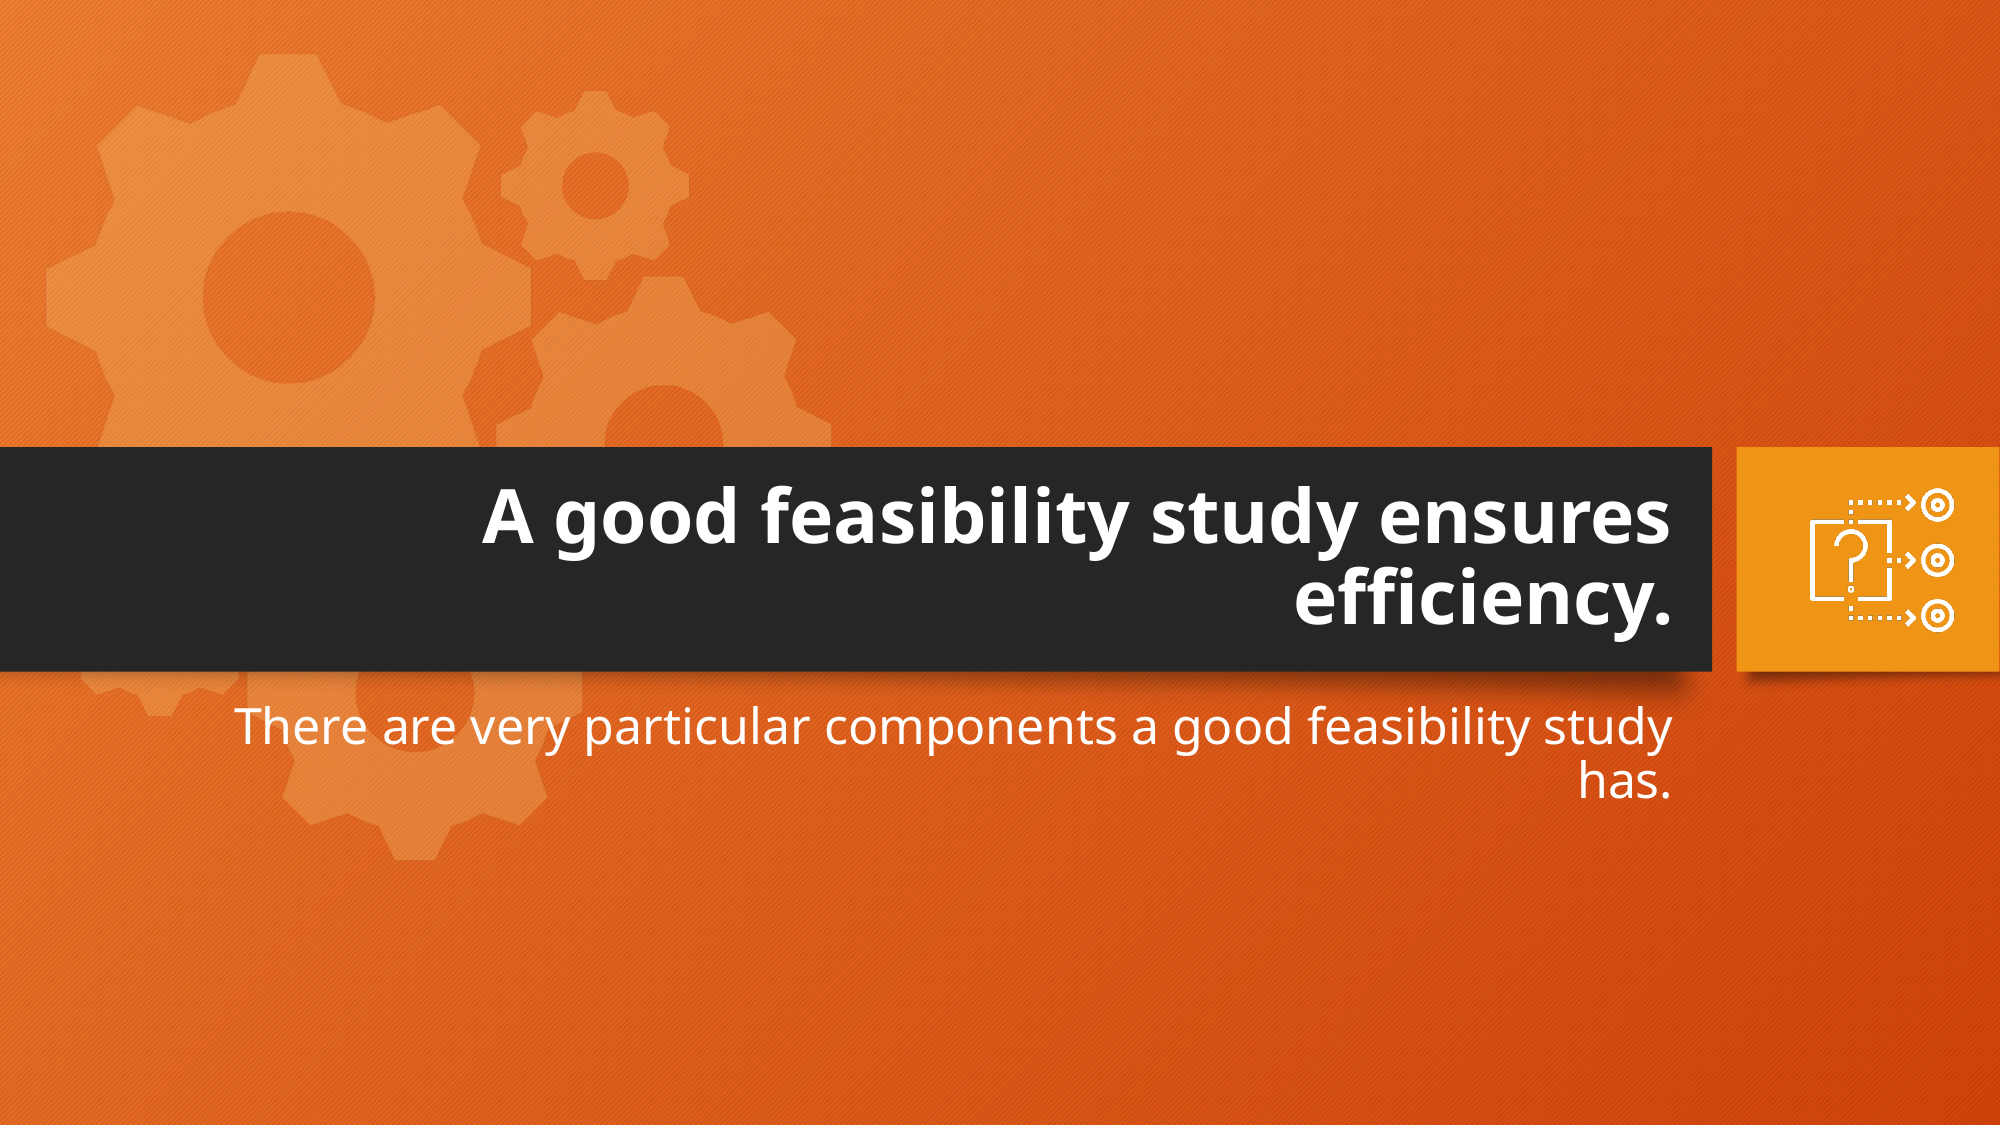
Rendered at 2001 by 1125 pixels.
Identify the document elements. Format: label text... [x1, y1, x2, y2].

picture [1804, 483, 1959, 638]
picture [29, 12, 901, 447]
picture [0, 672, 1713, 757]
title A good feasibility study ensures efficiency. [111, 470, 1689, 650]
picture [1736, 672, 2000, 695]
list There are very particular components a good feasibility study has. [111, 694, 1689, 974]
